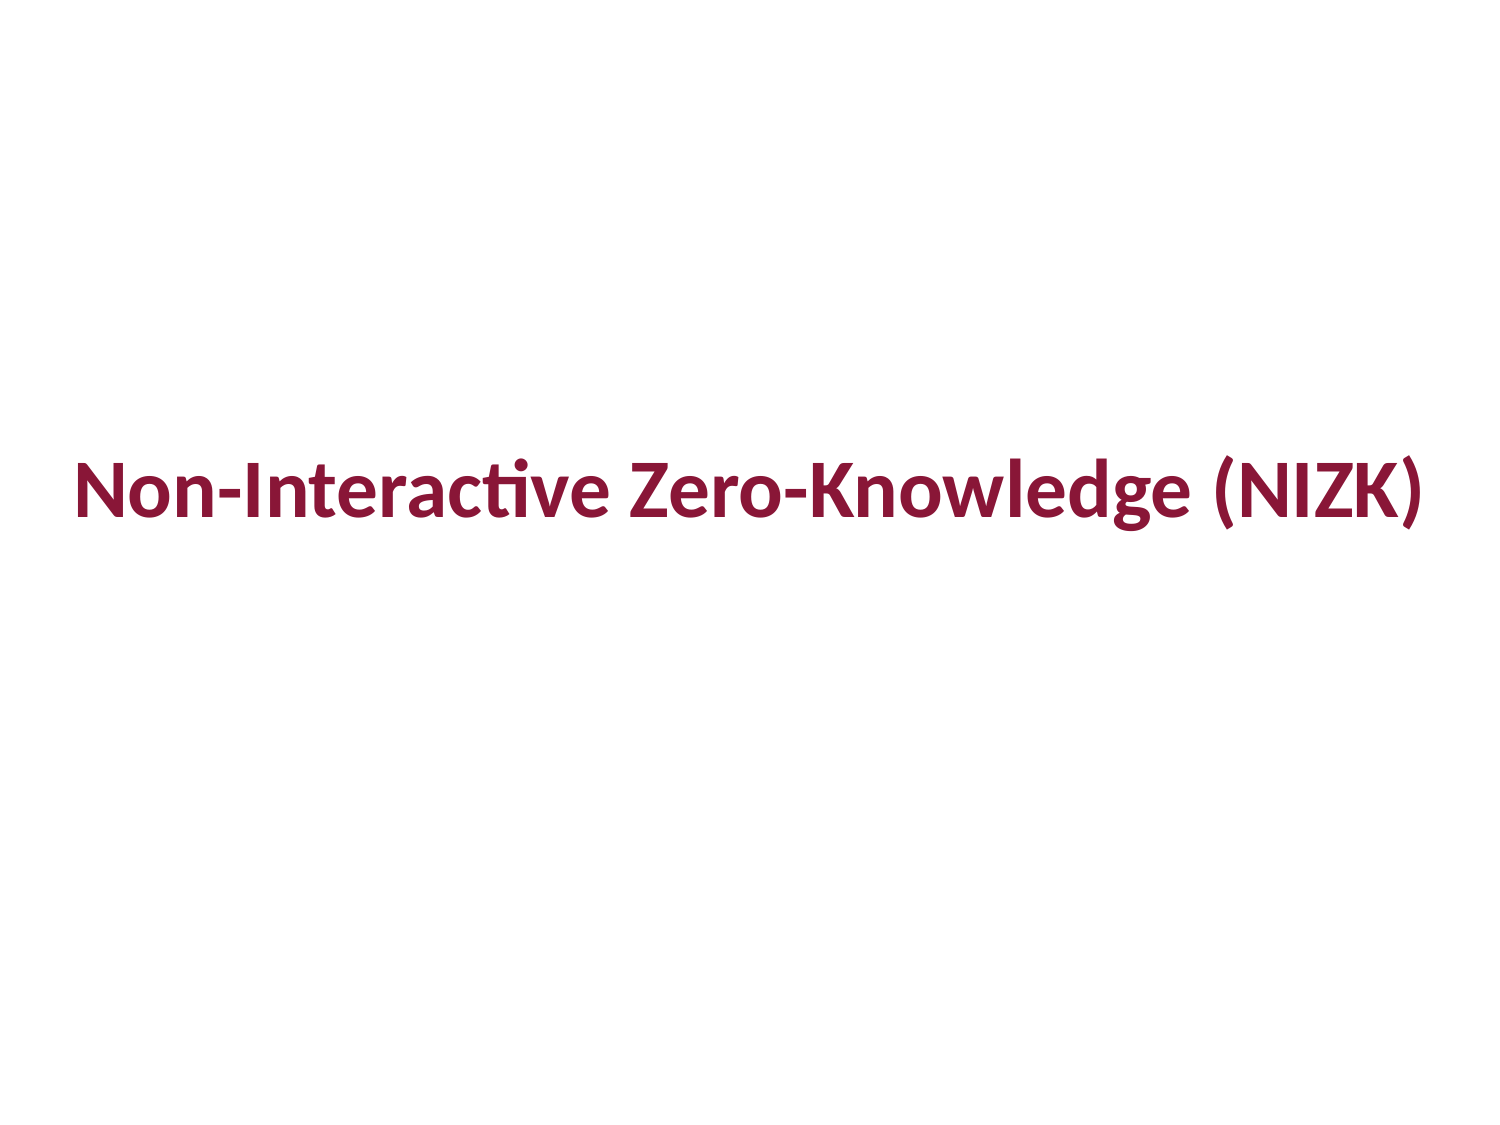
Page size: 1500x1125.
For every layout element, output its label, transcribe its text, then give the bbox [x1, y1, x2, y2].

text_box Non-Interactive Zero-Knowledge (NIZK) [35, 426, 1465, 699]
